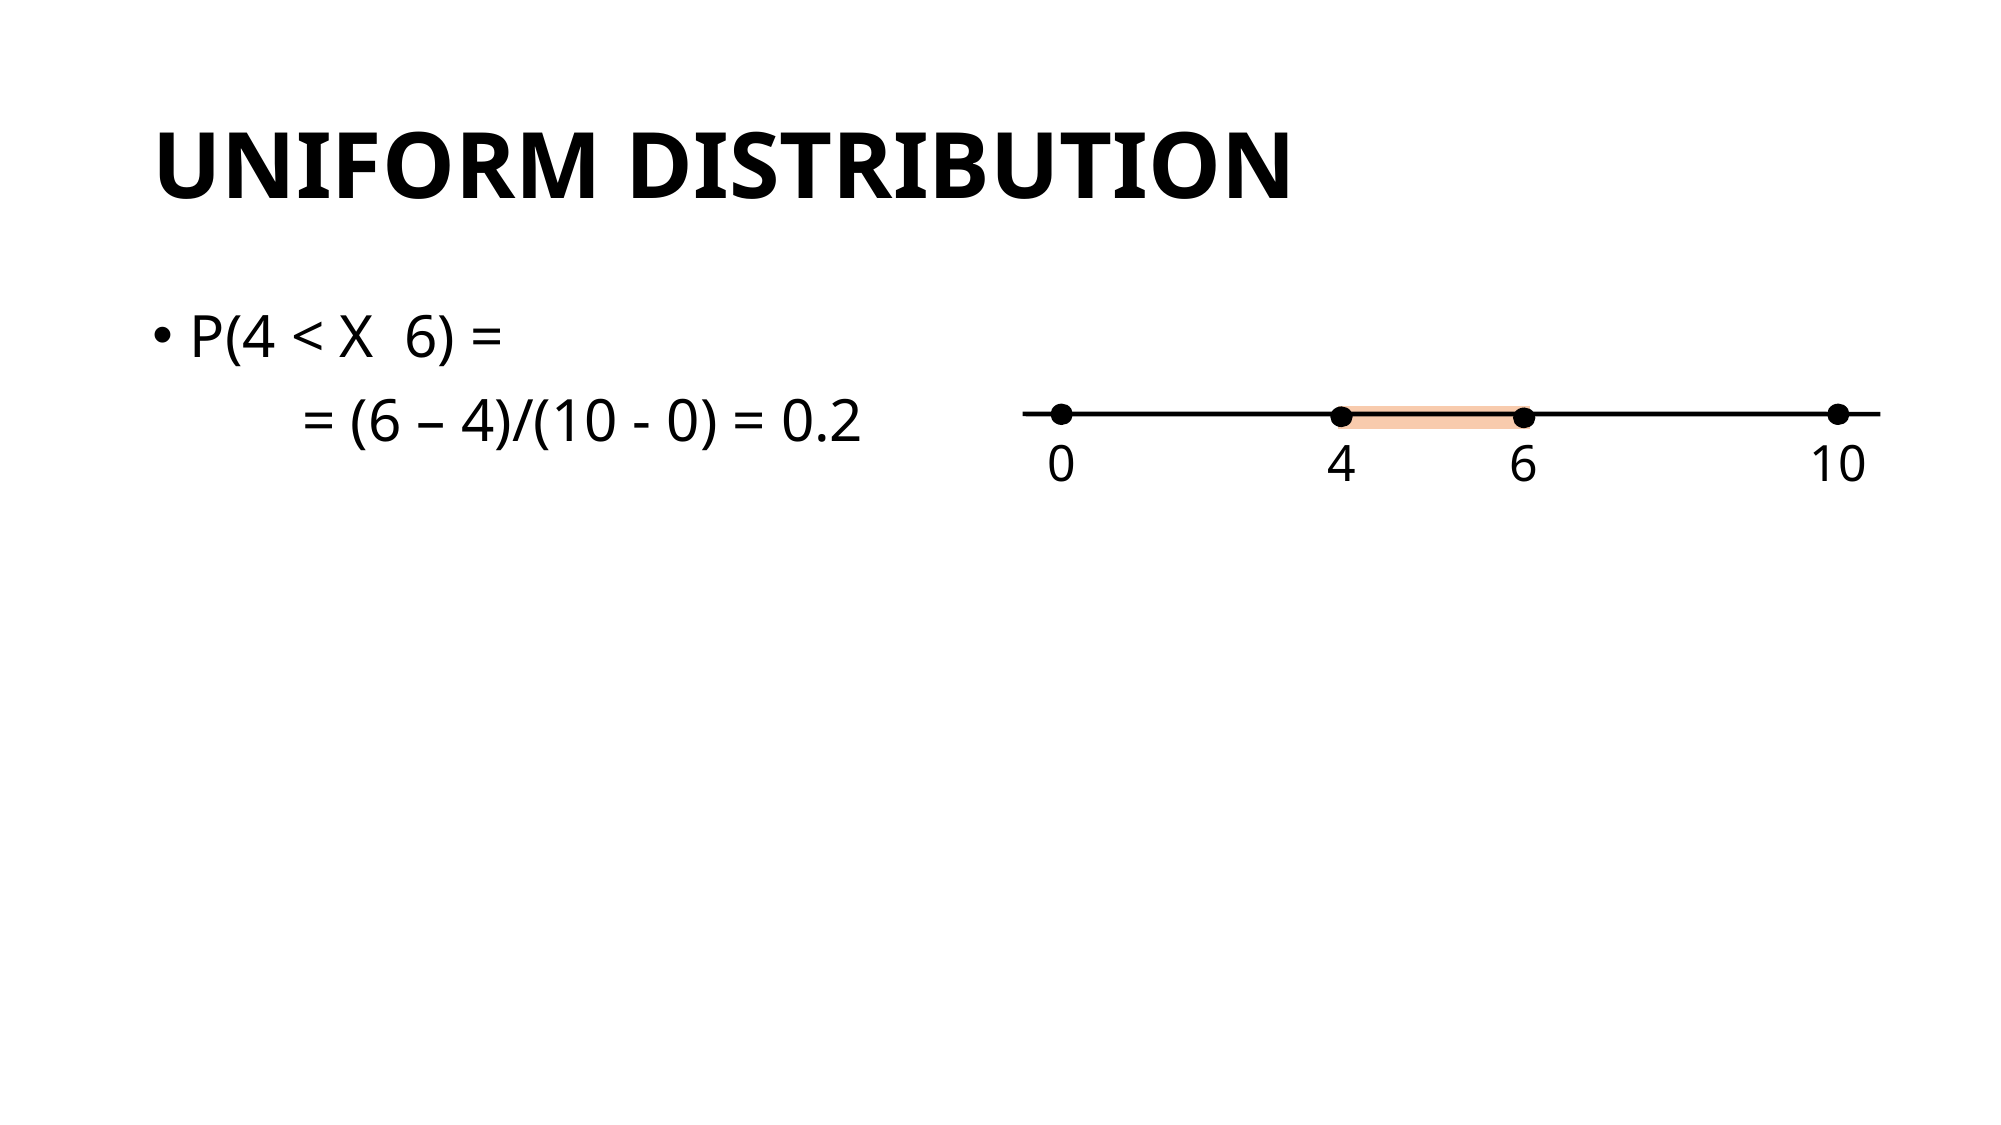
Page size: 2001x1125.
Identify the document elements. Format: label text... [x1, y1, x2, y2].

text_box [1022, 404, 1885, 503]
title UNIFORM DISTRIBUTION [137, 59, 1863, 278]
